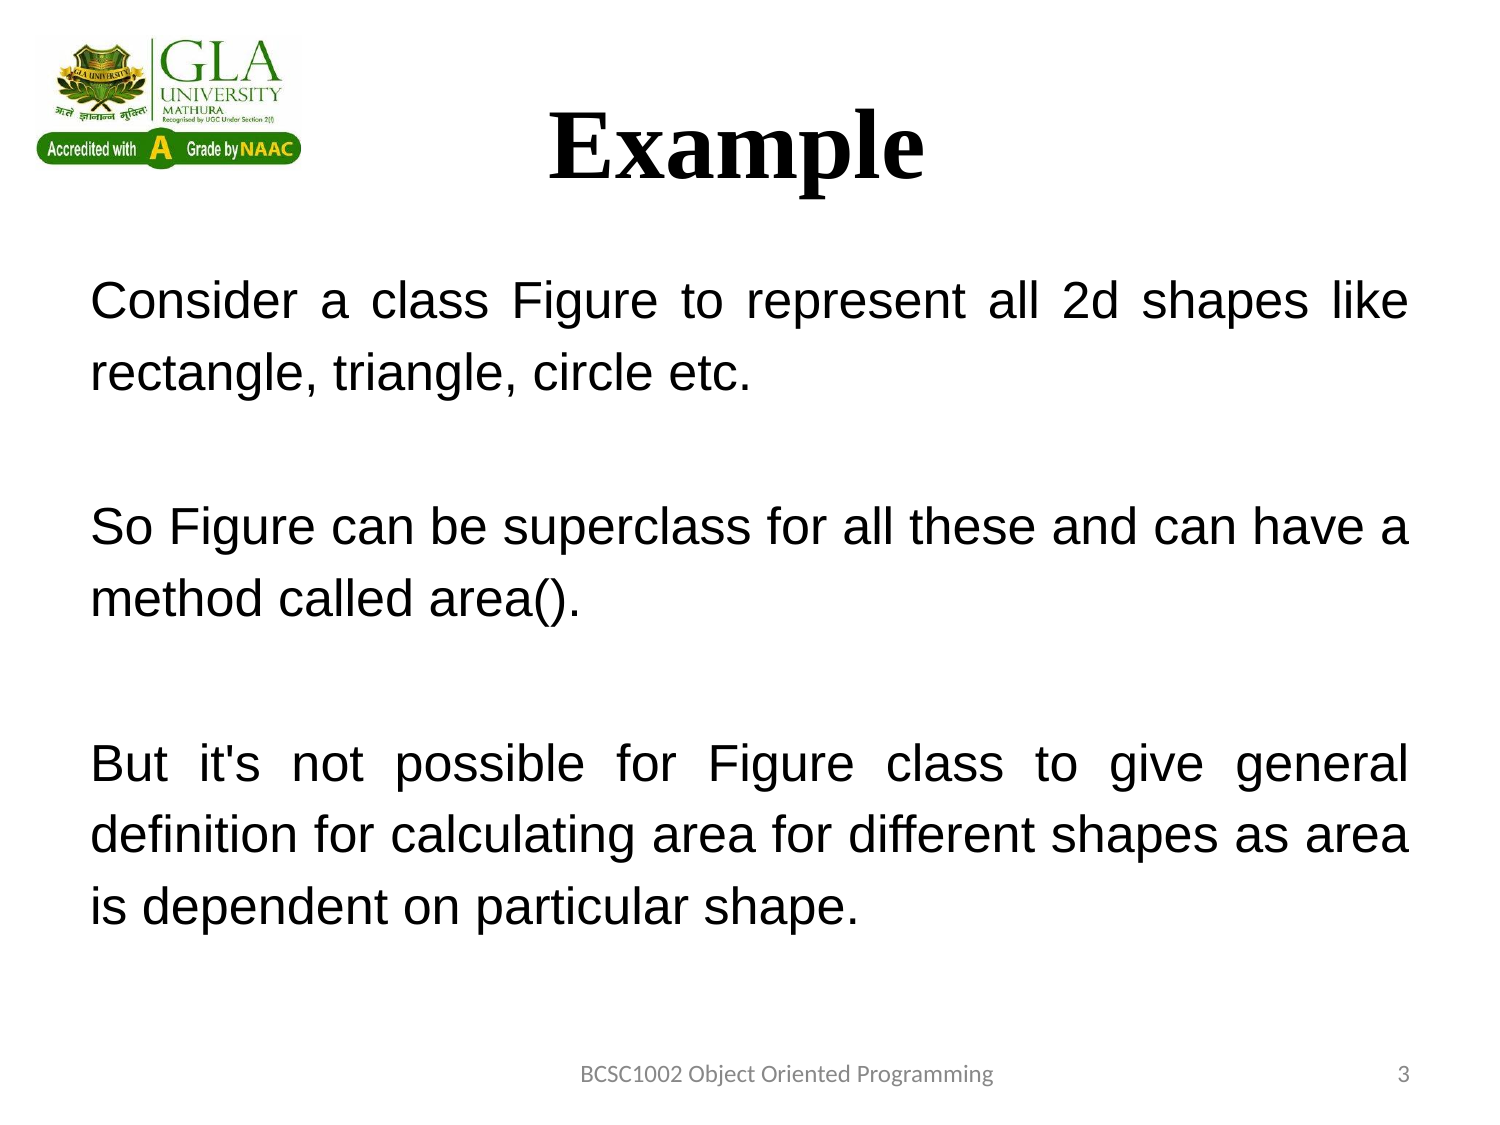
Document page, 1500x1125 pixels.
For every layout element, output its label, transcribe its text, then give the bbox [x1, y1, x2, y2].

list Consider a class Figure to represent all 2d shapes like rectangle, triangle, circle etc. So Figure can be superclass for all these and can have a method called area(). But it's not possible for Figure class to give general definition for calculating area for different shapes as area is dependent on particular shape. [75, 249, 1425, 1022]
title Example [75, 45, 1425, 233]
slide_number ‹#› [1074, 1042, 1425, 1103]
footer BCSC1002 Object Oriented Programming [512, 1042, 1063, 1103]
picture [34, 34, 302, 172]
